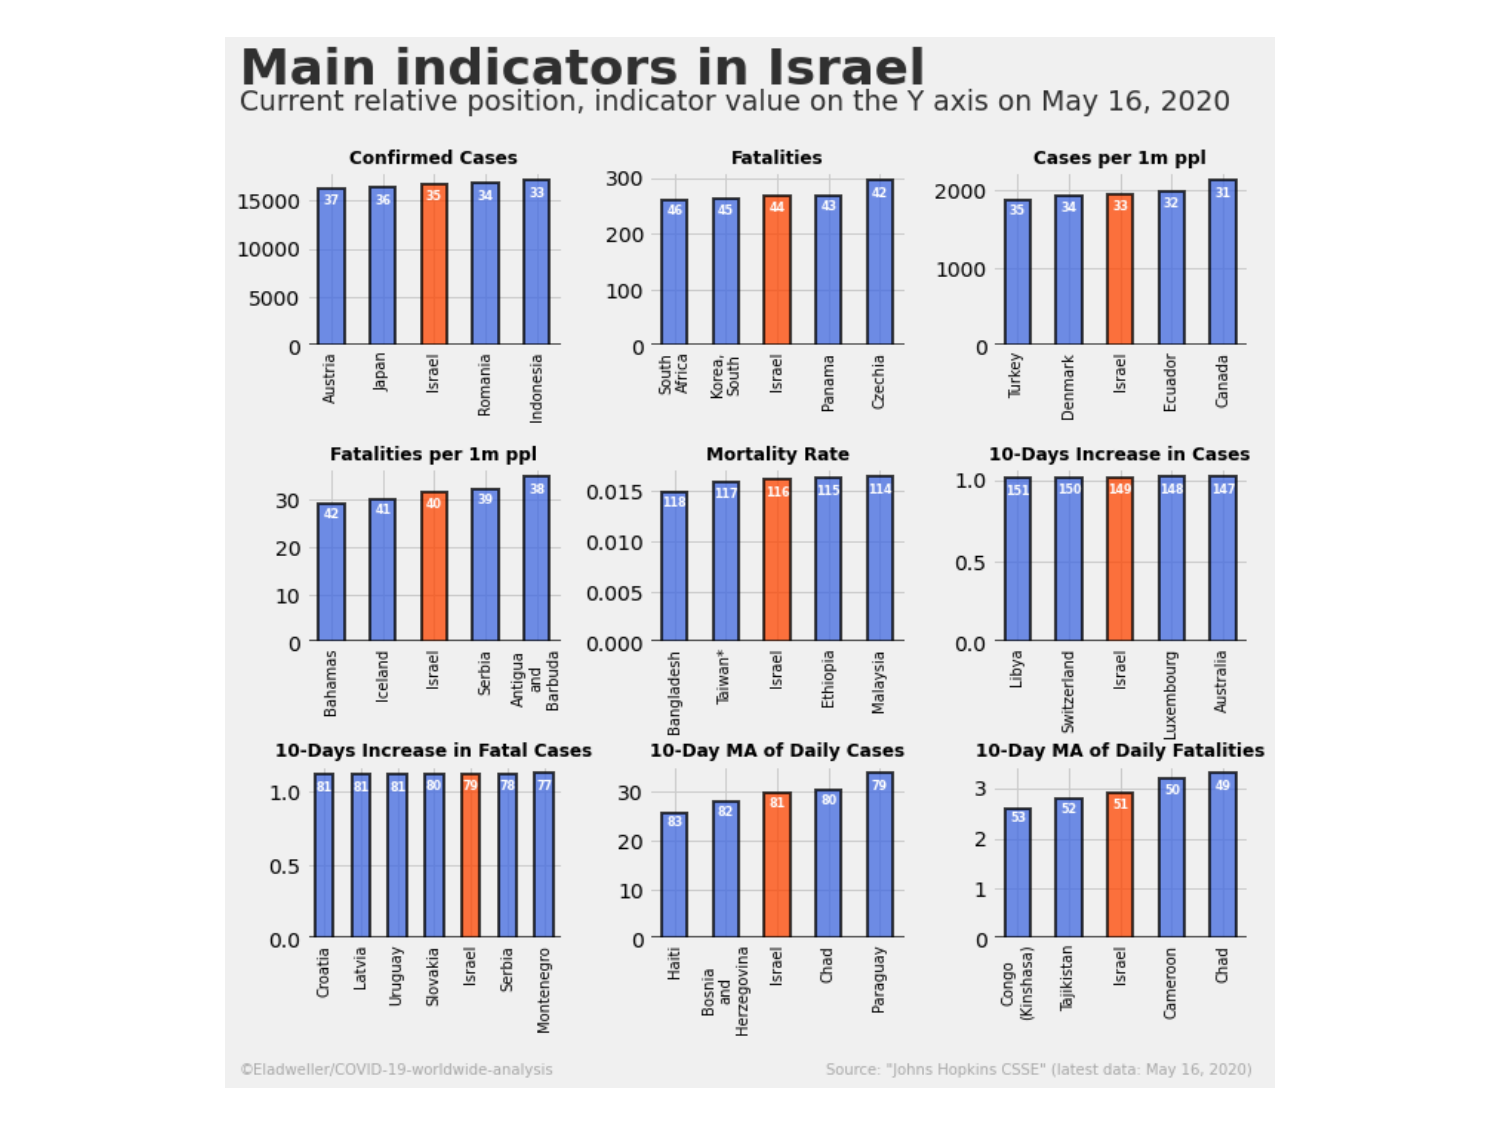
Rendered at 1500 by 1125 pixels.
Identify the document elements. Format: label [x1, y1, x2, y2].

picture [224, 37, 1276, 1088]
